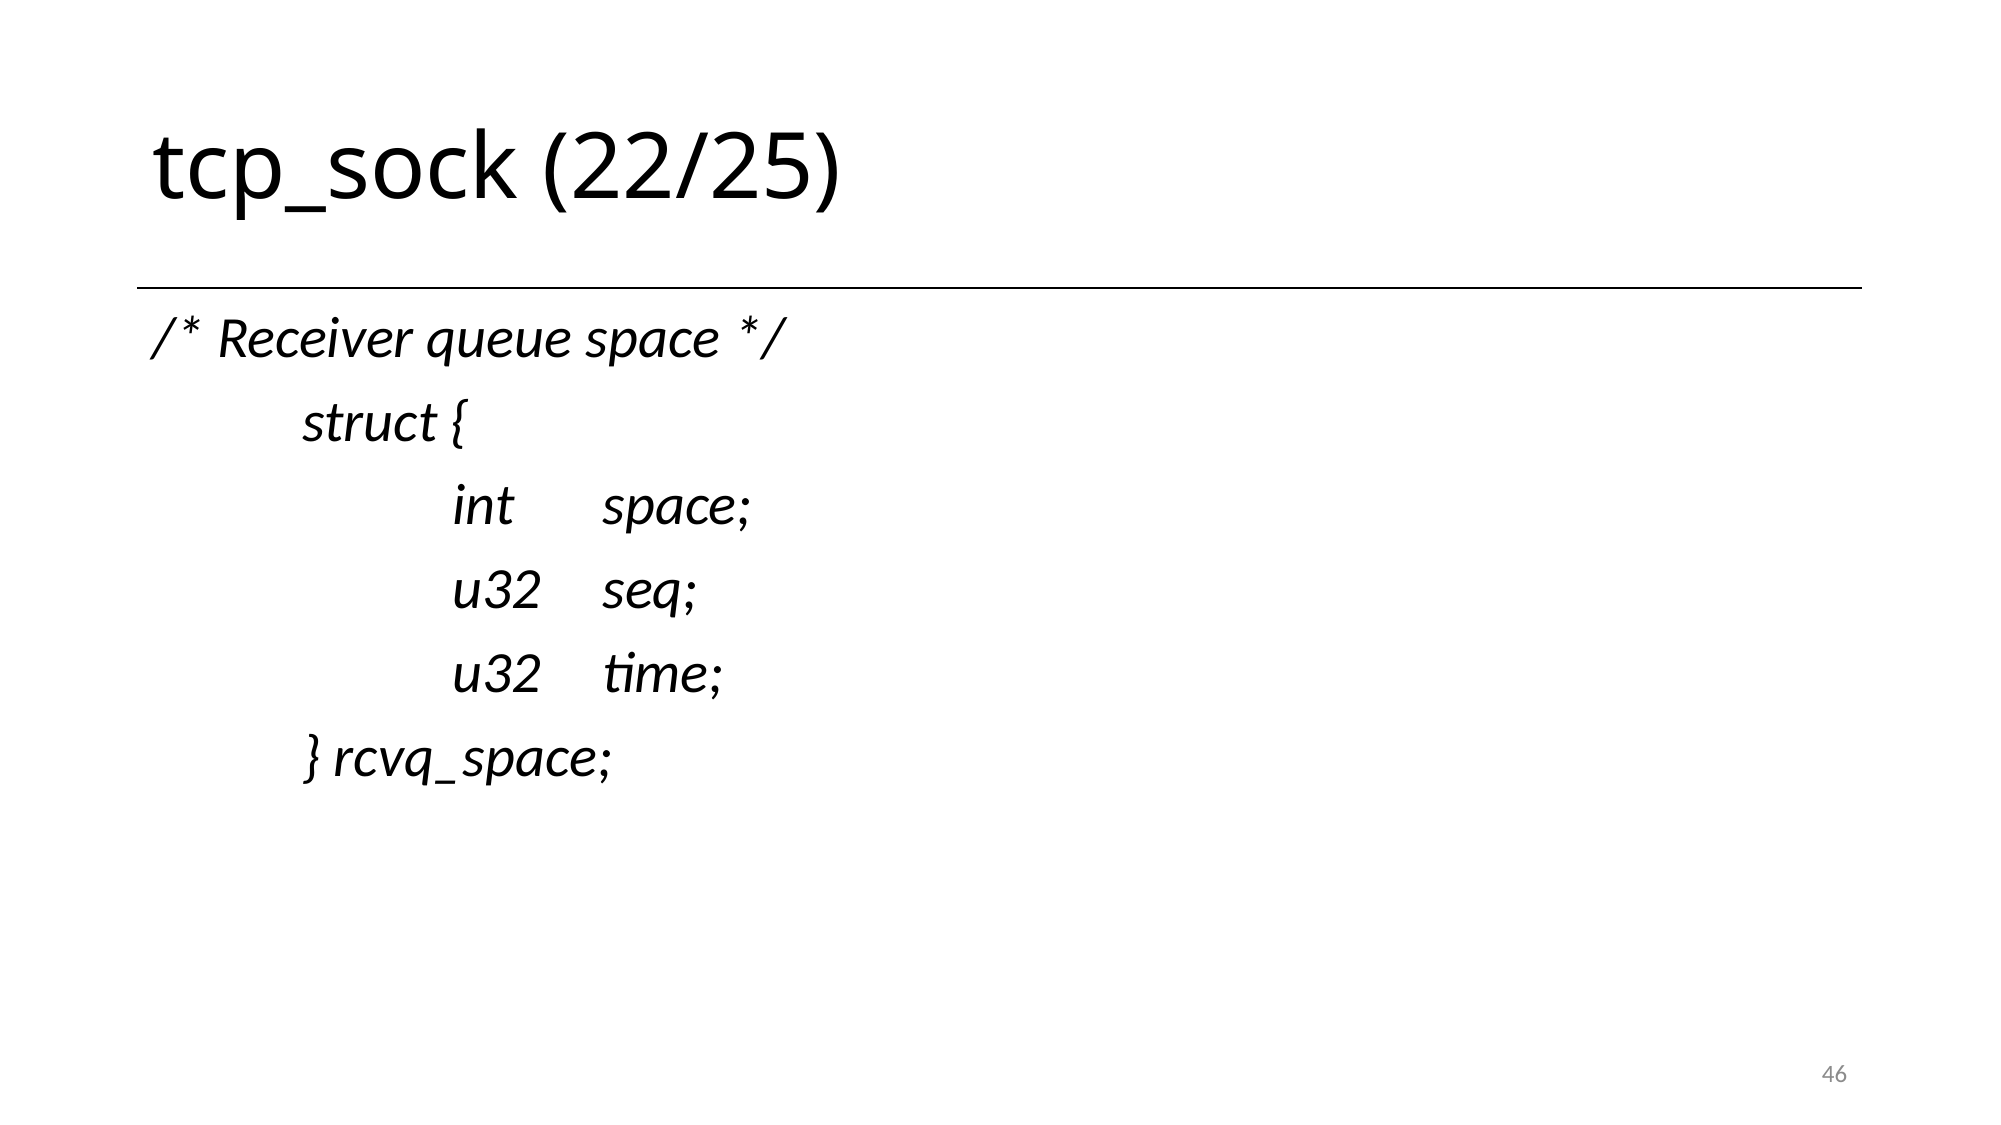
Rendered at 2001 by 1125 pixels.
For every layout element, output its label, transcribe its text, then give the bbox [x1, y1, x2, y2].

slide_number 46 [1412, 1042, 1863, 1103]
list /* Receiver queue space */ struct { int space; u32 seq; u32 time; } rcvq_space; [137, 299, 1863, 1014]
title tcp_sock (22/25) [137, 59, 1863, 278]
